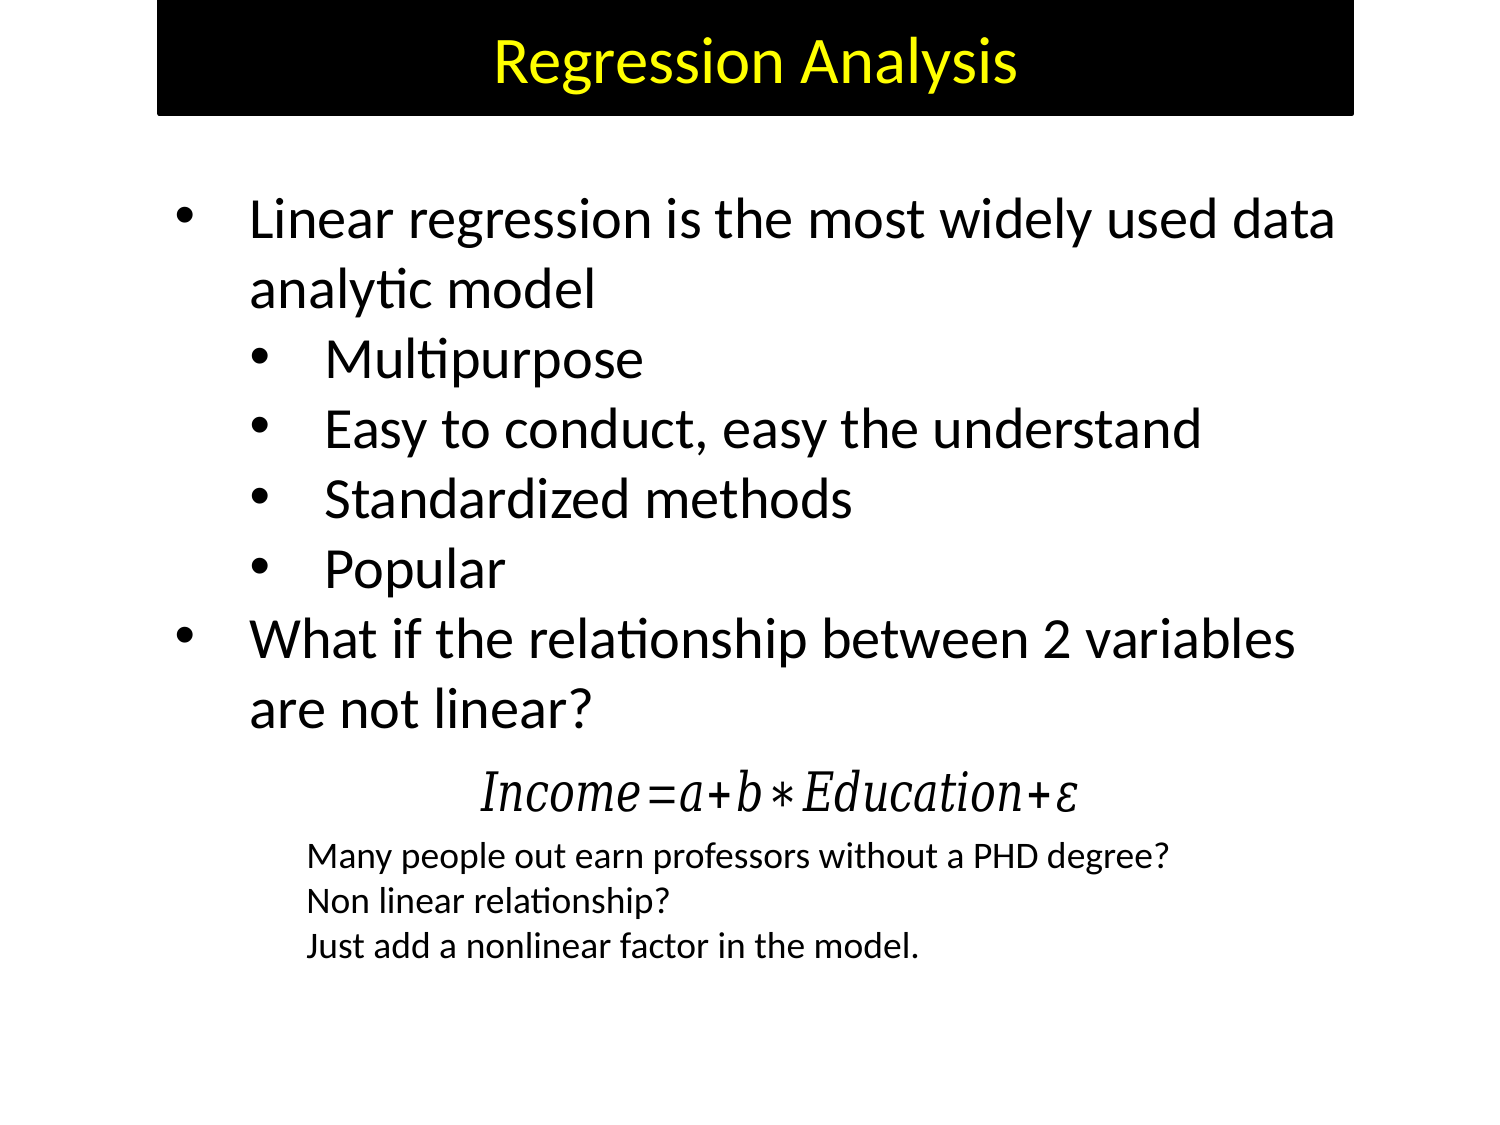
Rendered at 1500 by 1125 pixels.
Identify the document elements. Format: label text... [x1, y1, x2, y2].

text_box Regression Analysis [157, 0, 1354, 116]
text_box Linear regression is the most widely used data analytic model Multipurpose Easy to conduct, easy the understand Standardized methods Popular What if the relationship between 2 variables are not linear? [159, 172, 1353, 1028]
text_box Many people out earn professors without a PHD degree? Non linear relationship? Just add a nonlinear factor in the model. [291, 823, 1343, 974]
